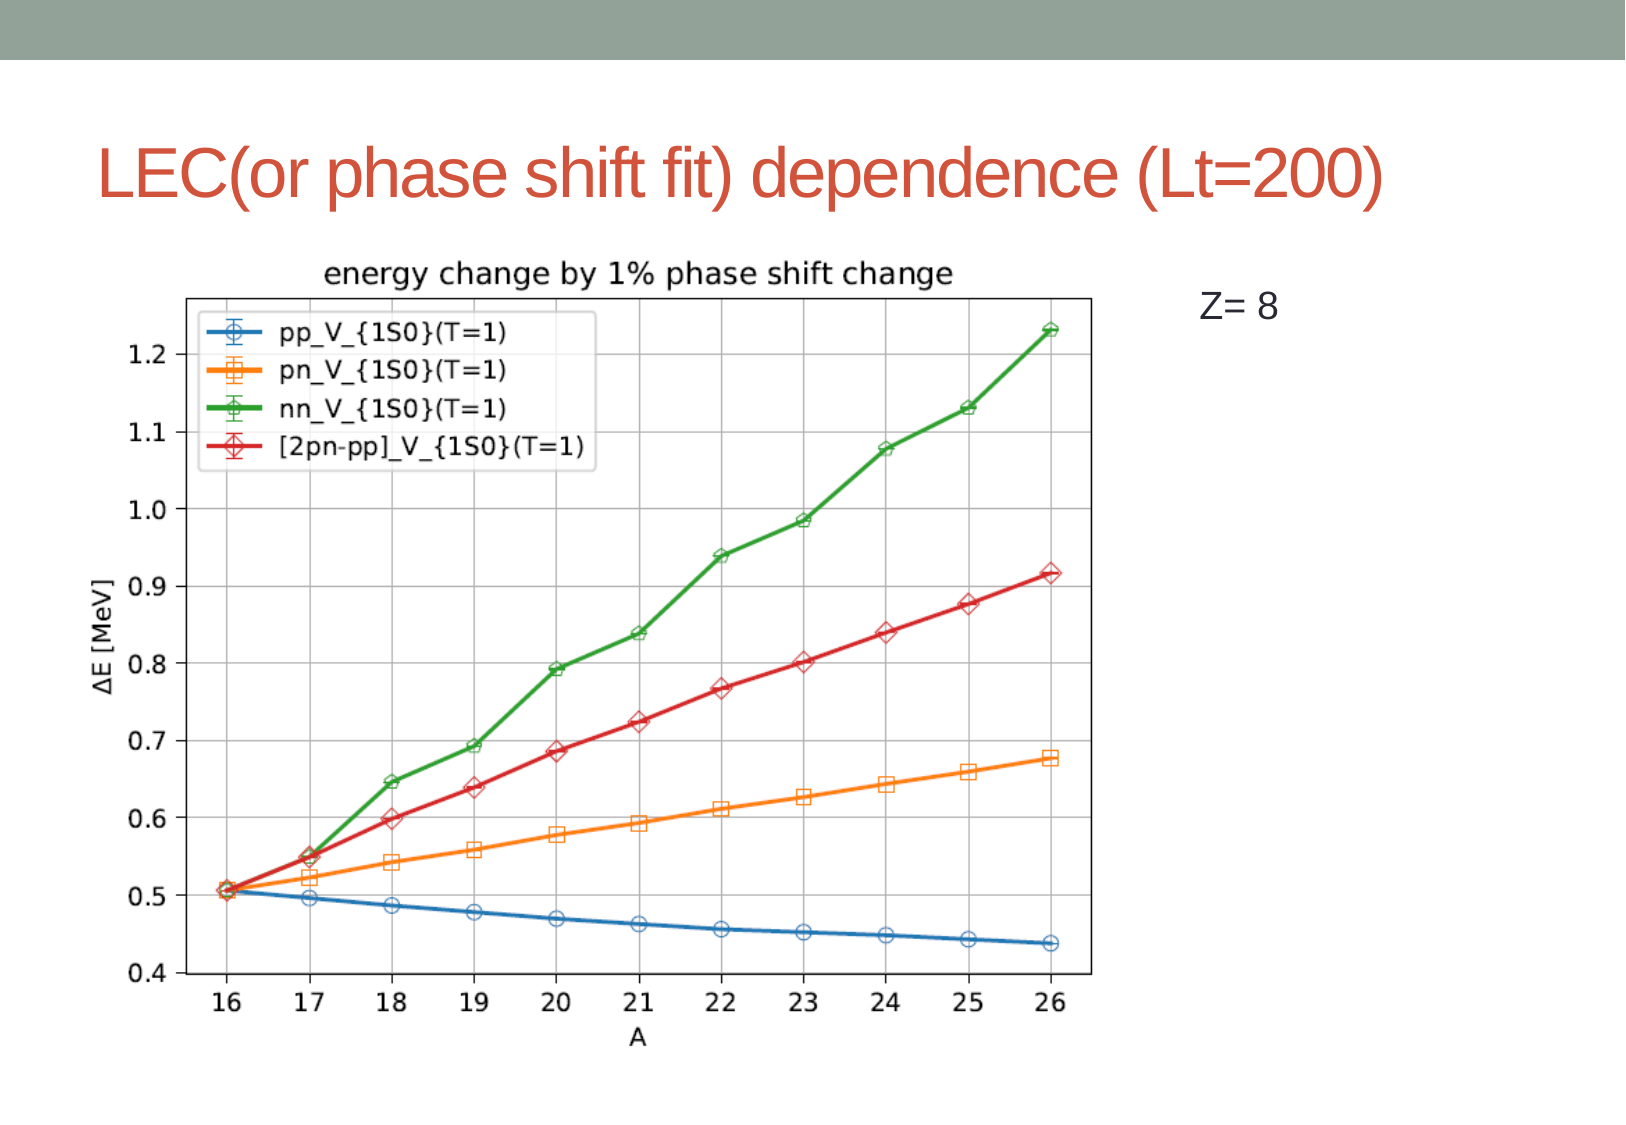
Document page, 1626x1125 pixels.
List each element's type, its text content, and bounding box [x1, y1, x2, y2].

title LEC(or phase shift fit) dependence (Lt=200) [81, 87, 1544, 250]
text_box Z= 8 [1184, 272, 1351, 335]
picture [58, 230, 1142, 1061]
